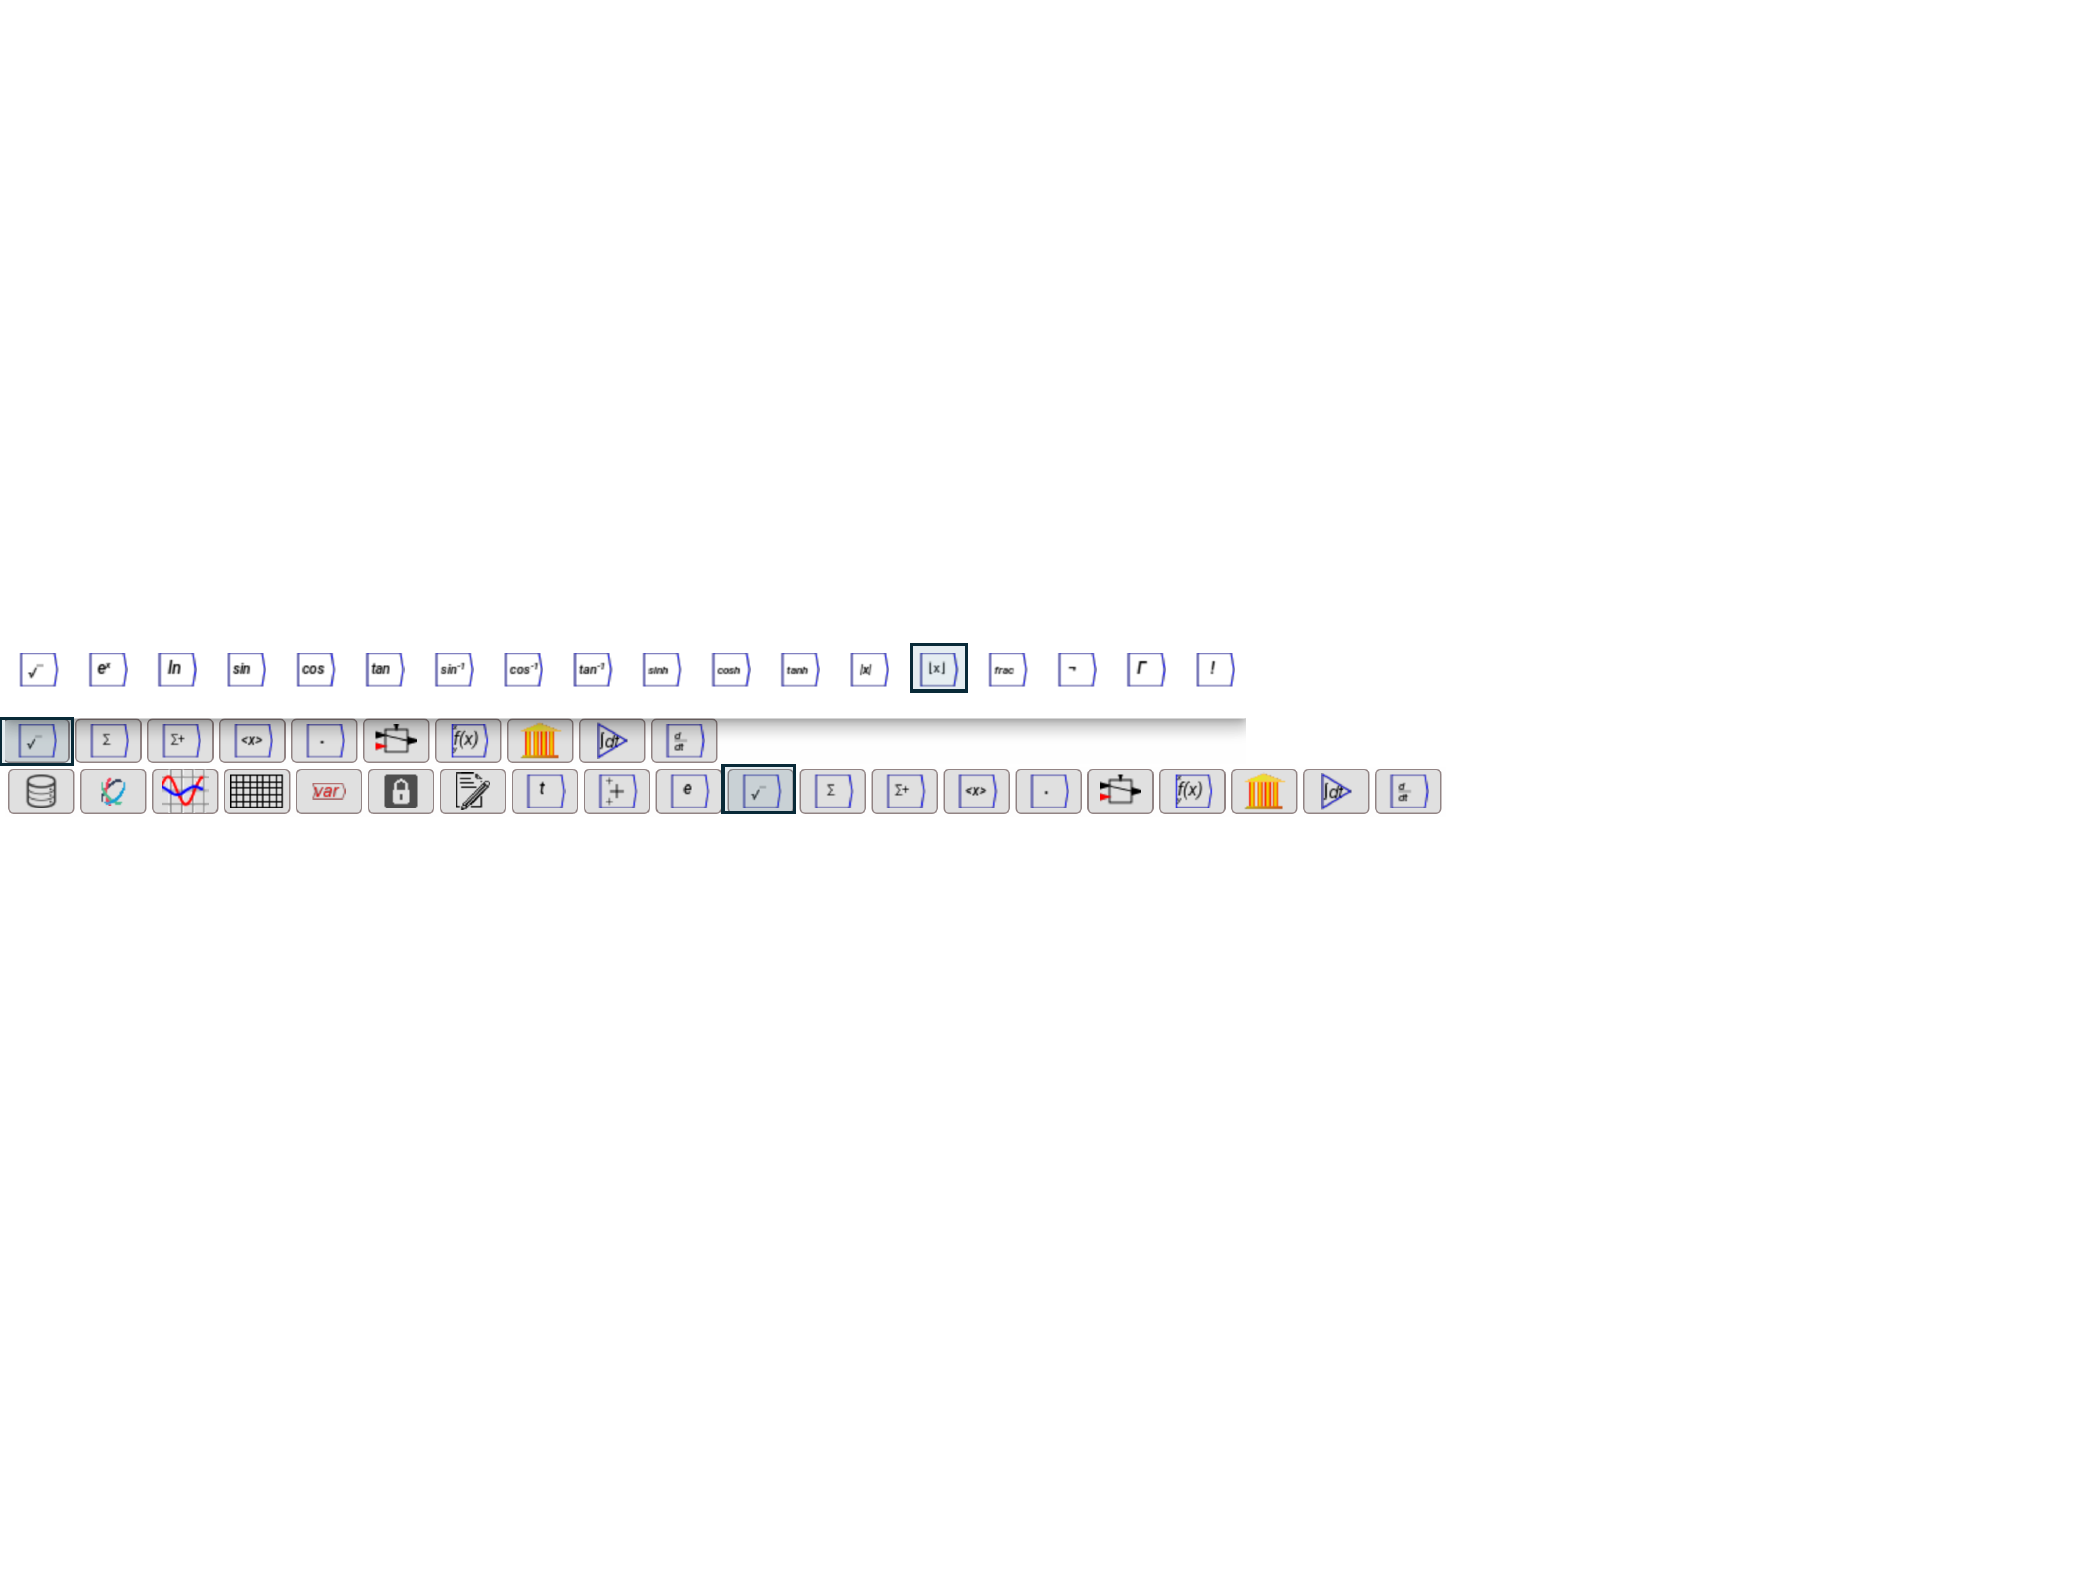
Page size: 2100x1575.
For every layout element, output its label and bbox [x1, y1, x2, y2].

text_box [0, 717, 74, 766]
picture [5, 631, 1246, 765]
picture [5, 767, 1447, 818]
